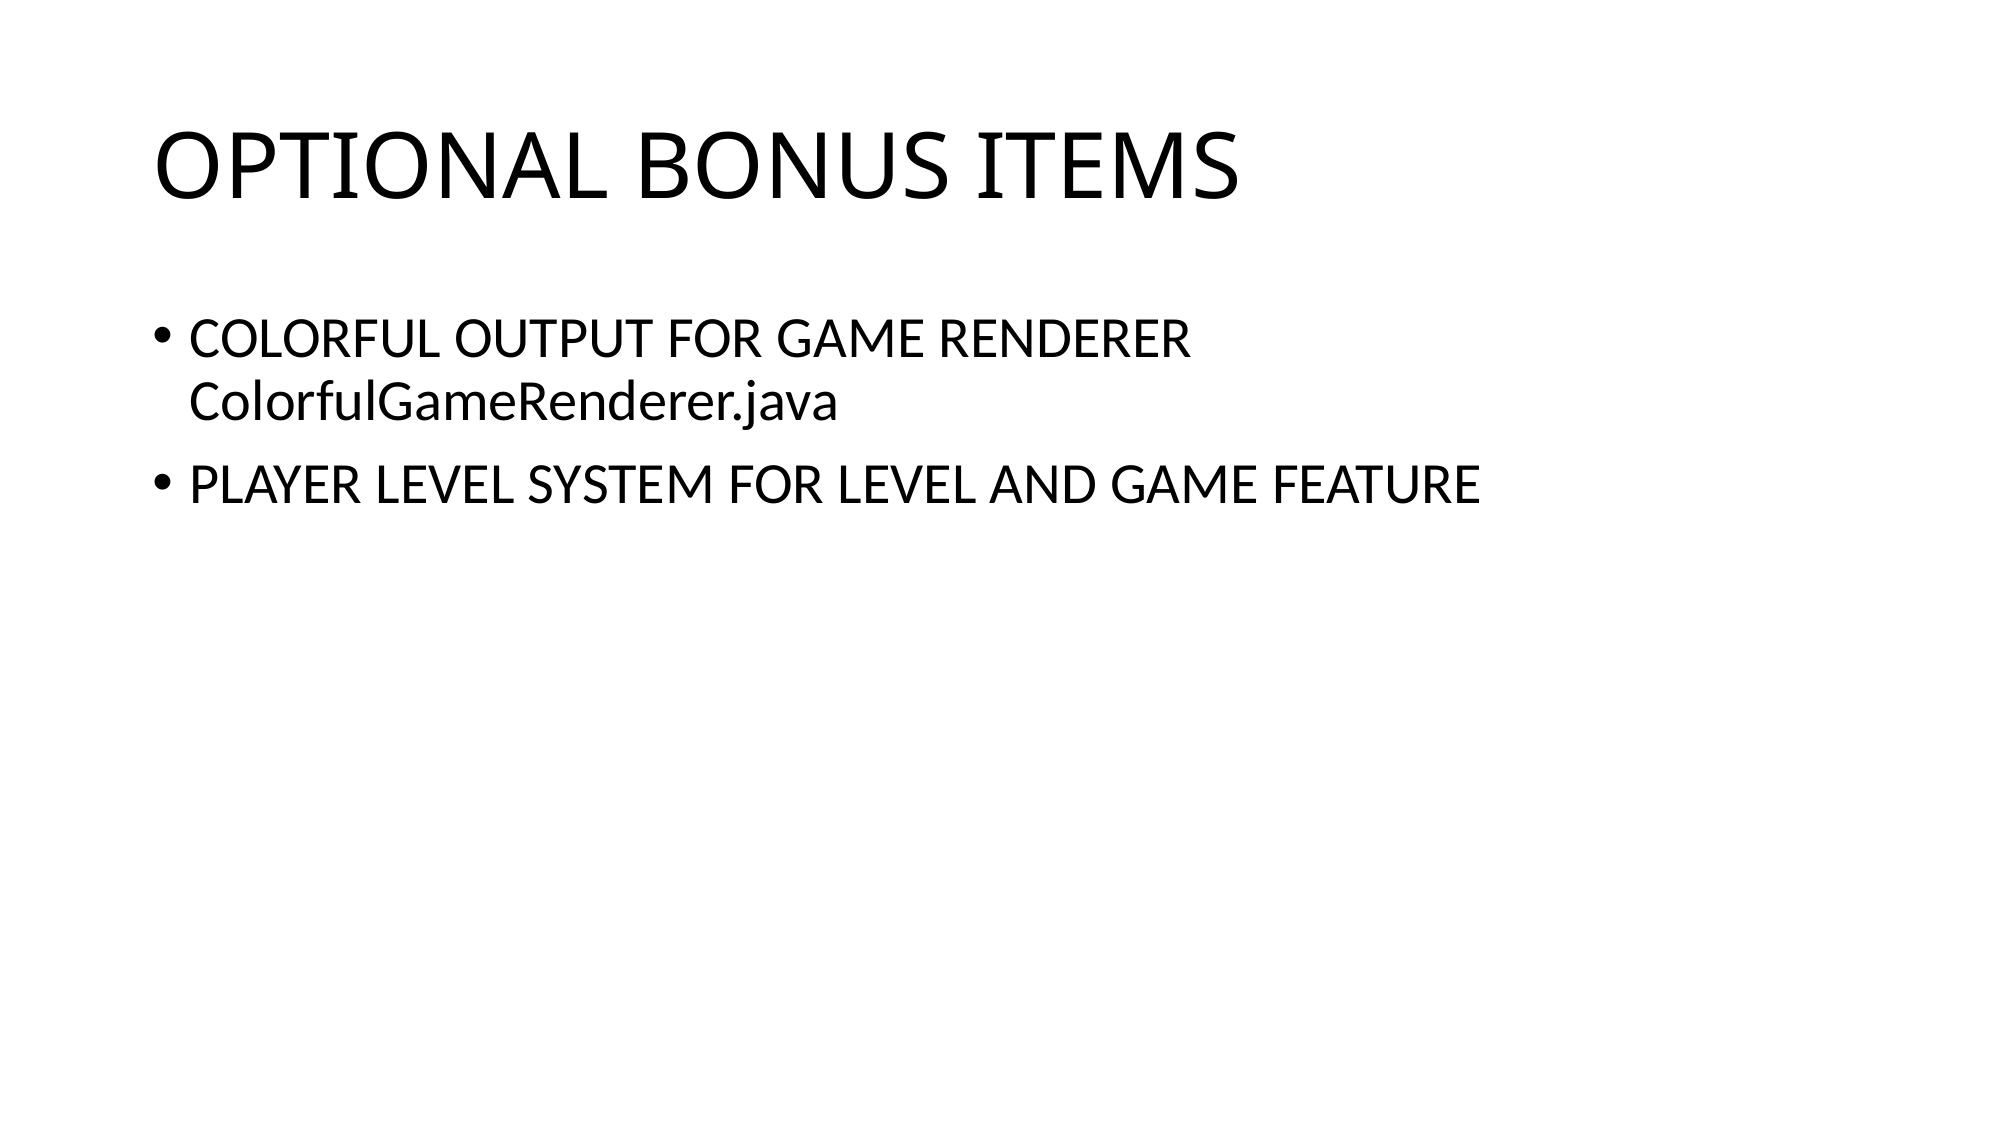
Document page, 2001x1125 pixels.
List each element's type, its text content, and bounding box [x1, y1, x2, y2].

list COLORFUL OUTPUT FOR GAME RENDERER ColorfulGameRenderer.java PLAYER LEVEL SYSTEM FOR LEVEL AND GAME FEATURE [137, 299, 1863, 1014]
title OPTIONAL BONUS ITEMS [137, 59, 1863, 278]
